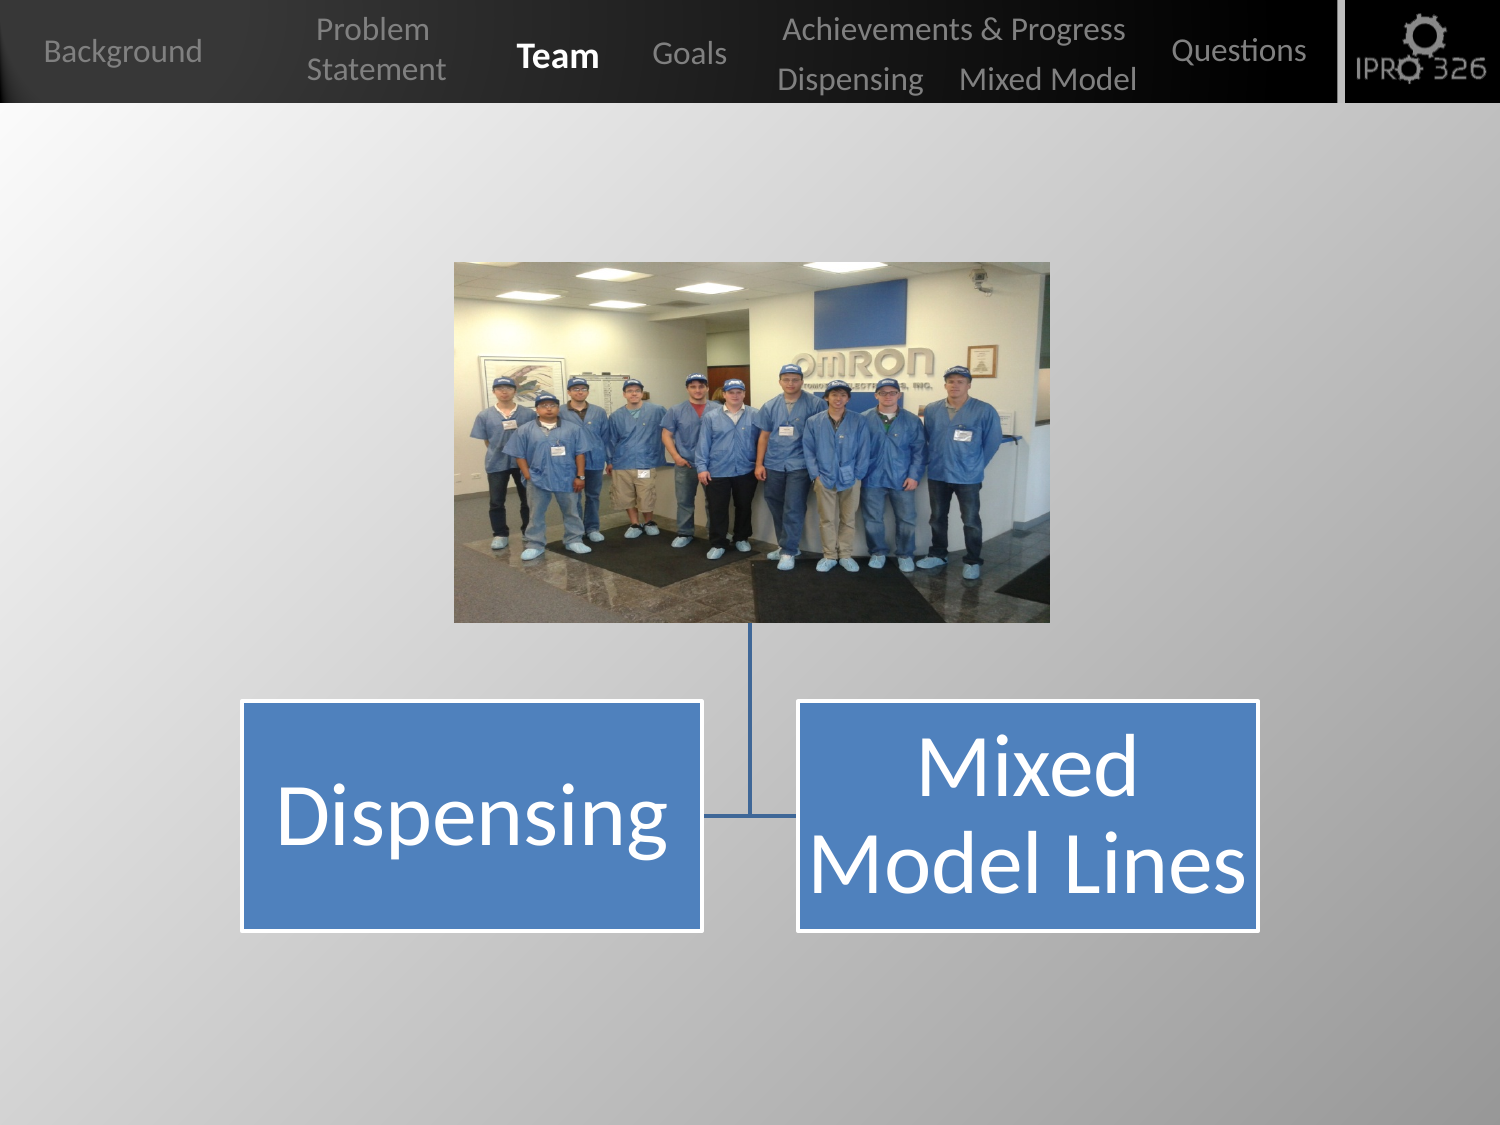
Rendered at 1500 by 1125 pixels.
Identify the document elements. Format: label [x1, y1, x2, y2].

picture [0, 0, 1500, 104]
text_box [193, 262, 1307, 932]
